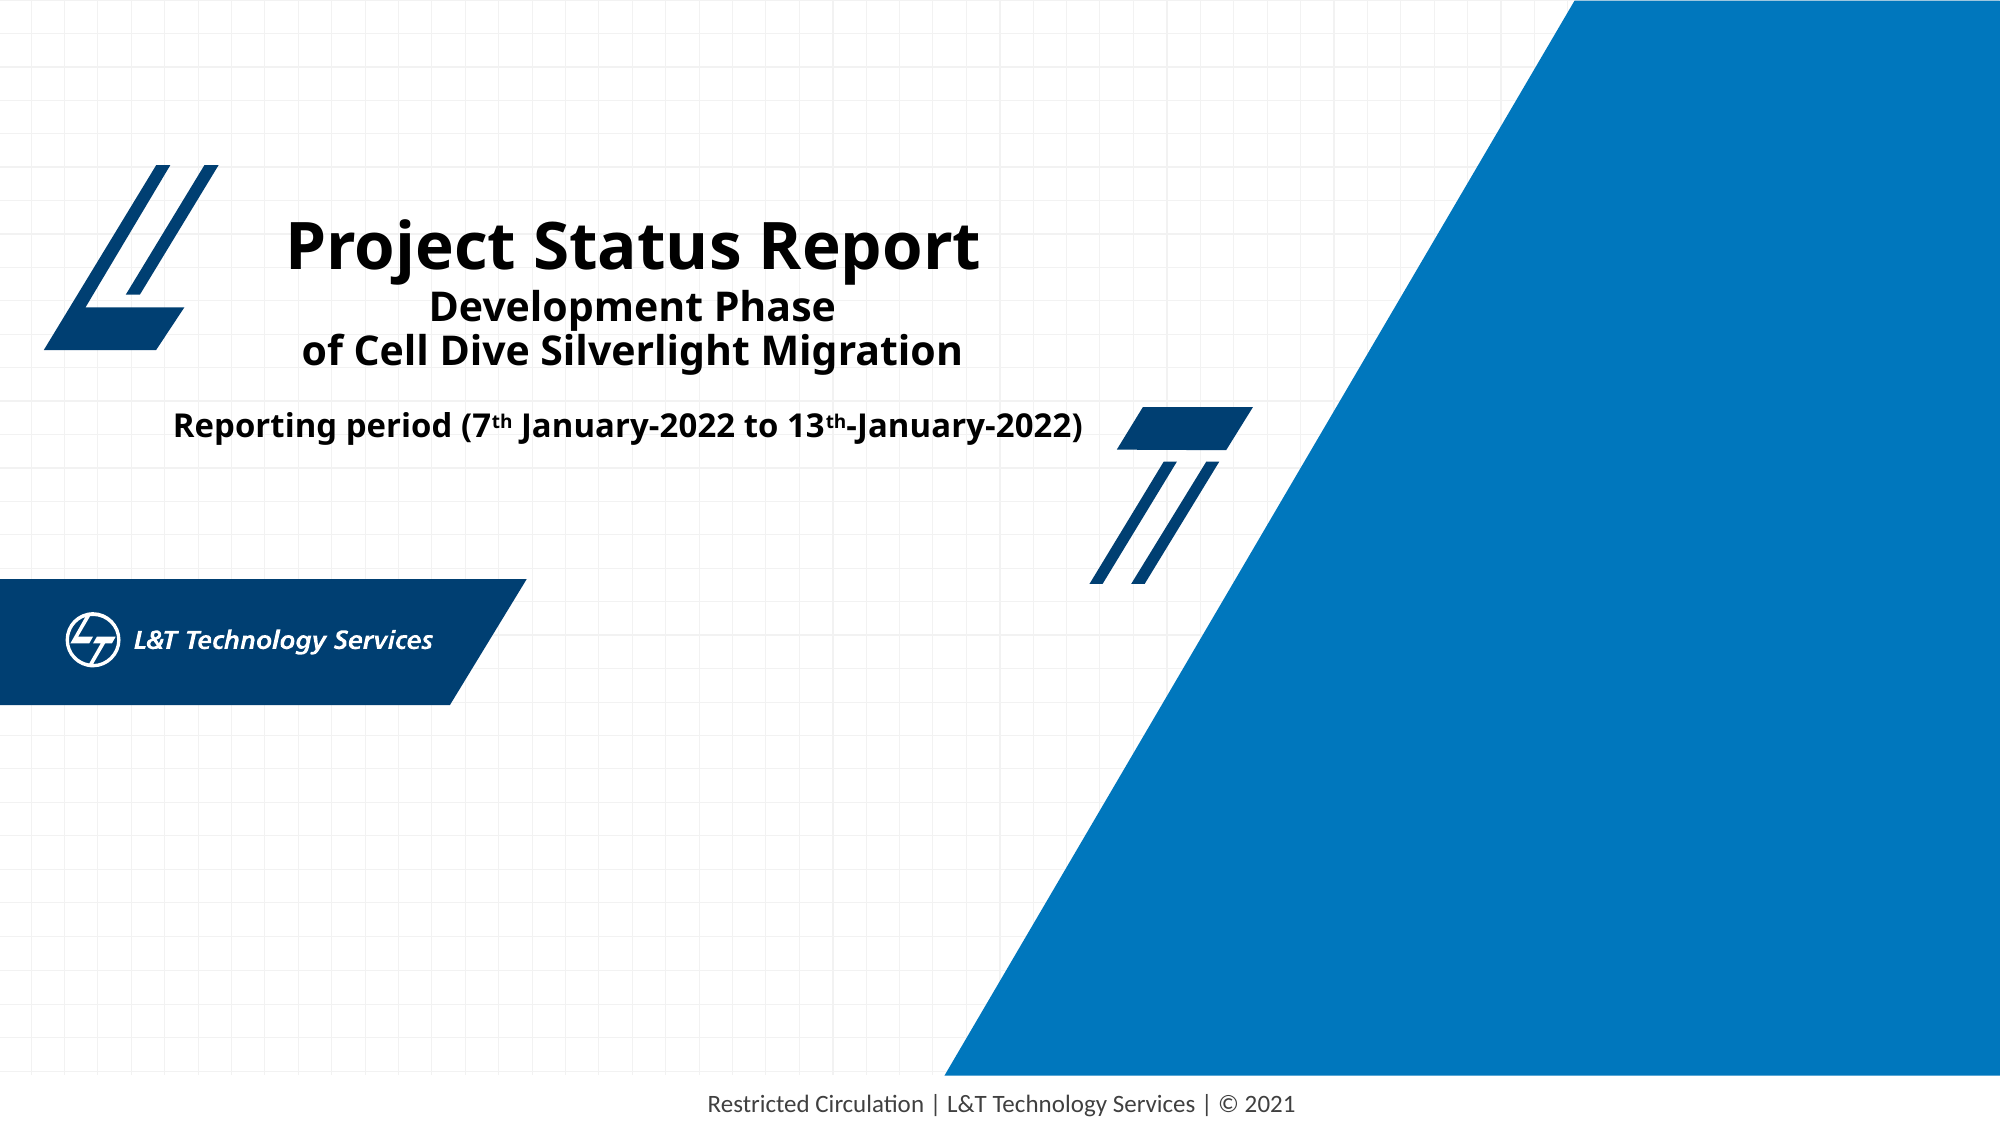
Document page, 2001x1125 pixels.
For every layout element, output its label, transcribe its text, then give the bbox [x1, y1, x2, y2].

title Project Status Report Development Phase of Cell Dive Silverlight Migration Reporting period (7th January-2022 to 13th-January-2022) [54, 198, 1211, 453]
text_box [1503, 1067, 2000, 1125]
